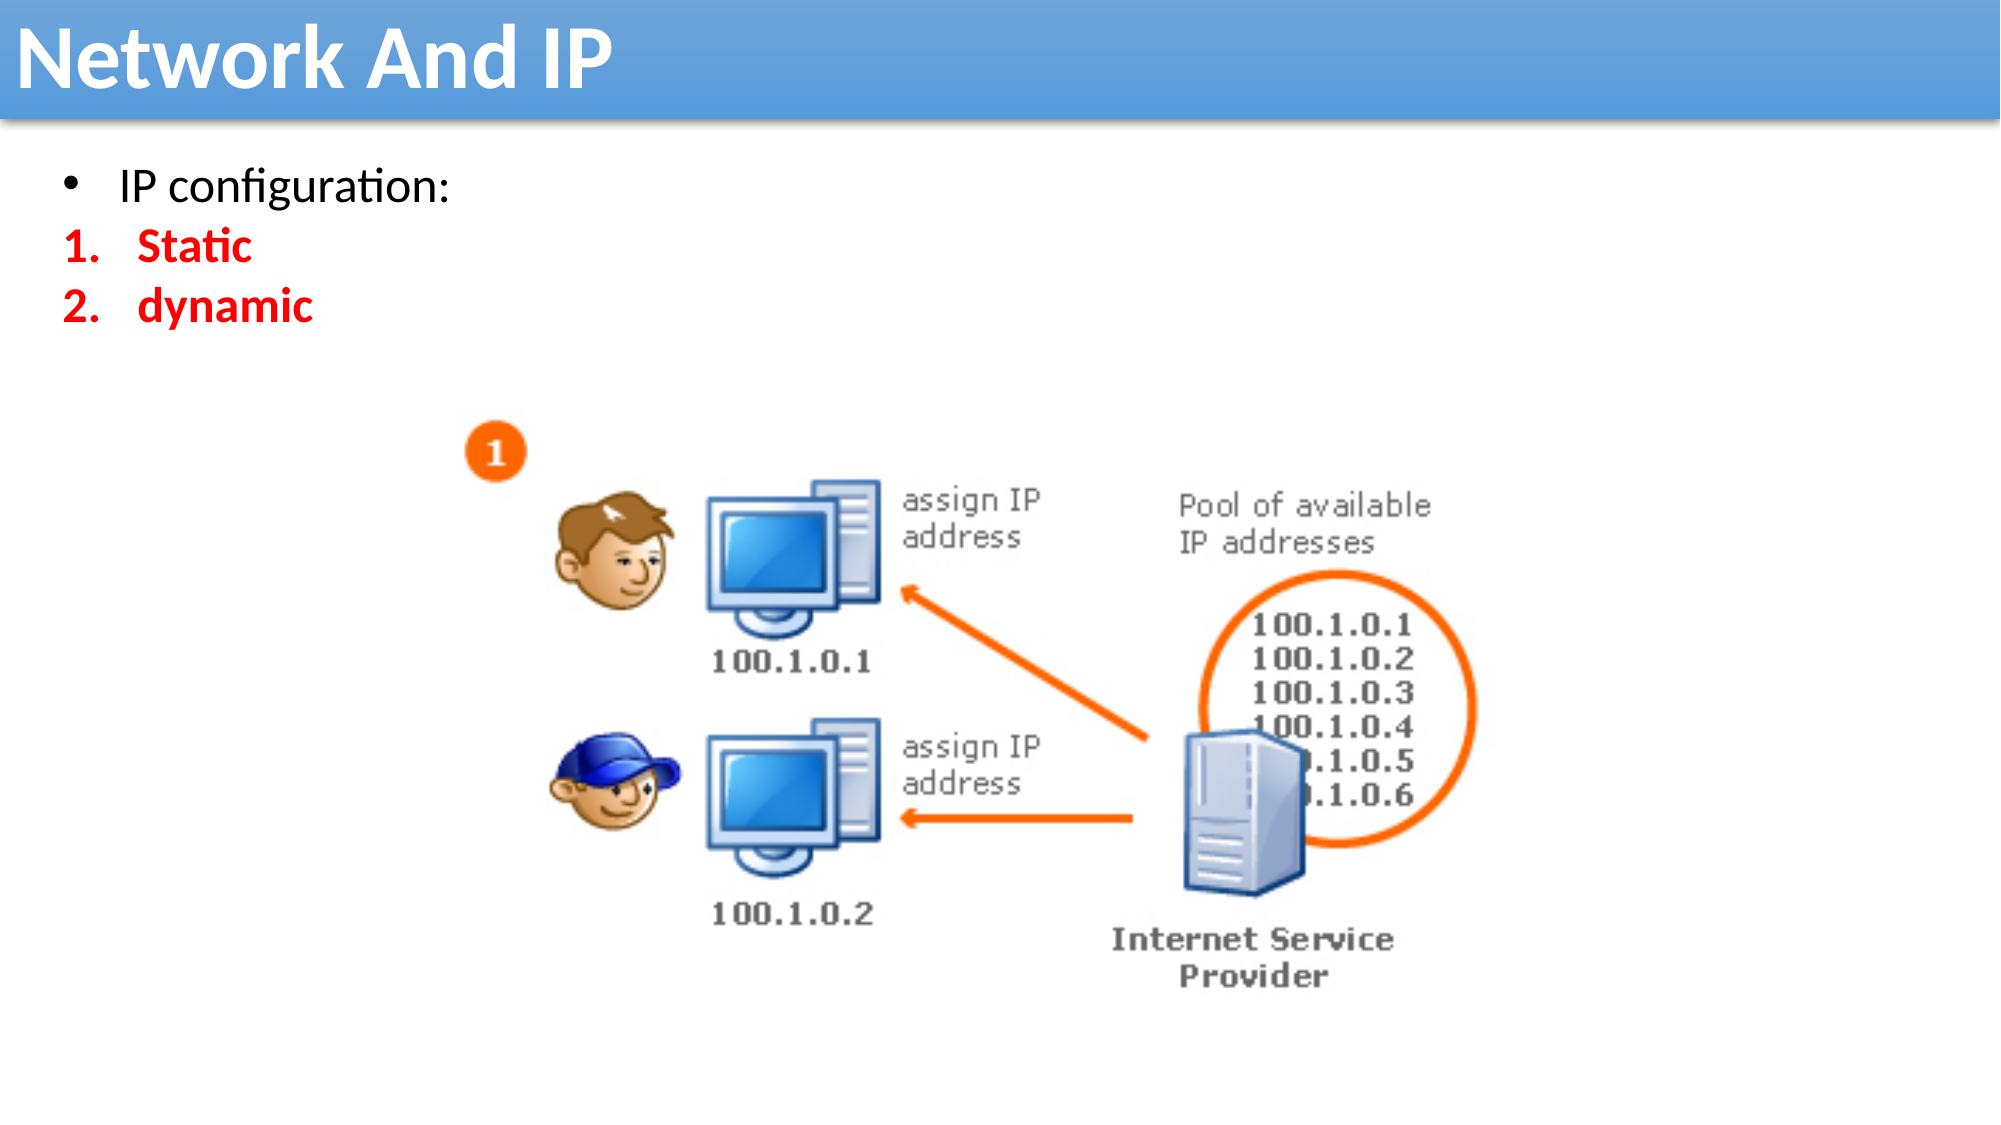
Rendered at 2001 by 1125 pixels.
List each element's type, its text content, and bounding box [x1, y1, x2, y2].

text_box Network And IP [0, 0, 2000, 119]
picture [412, 387, 1547, 1025]
text_box IP configuration: Static dynamic [47, 144, 1911, 340]
